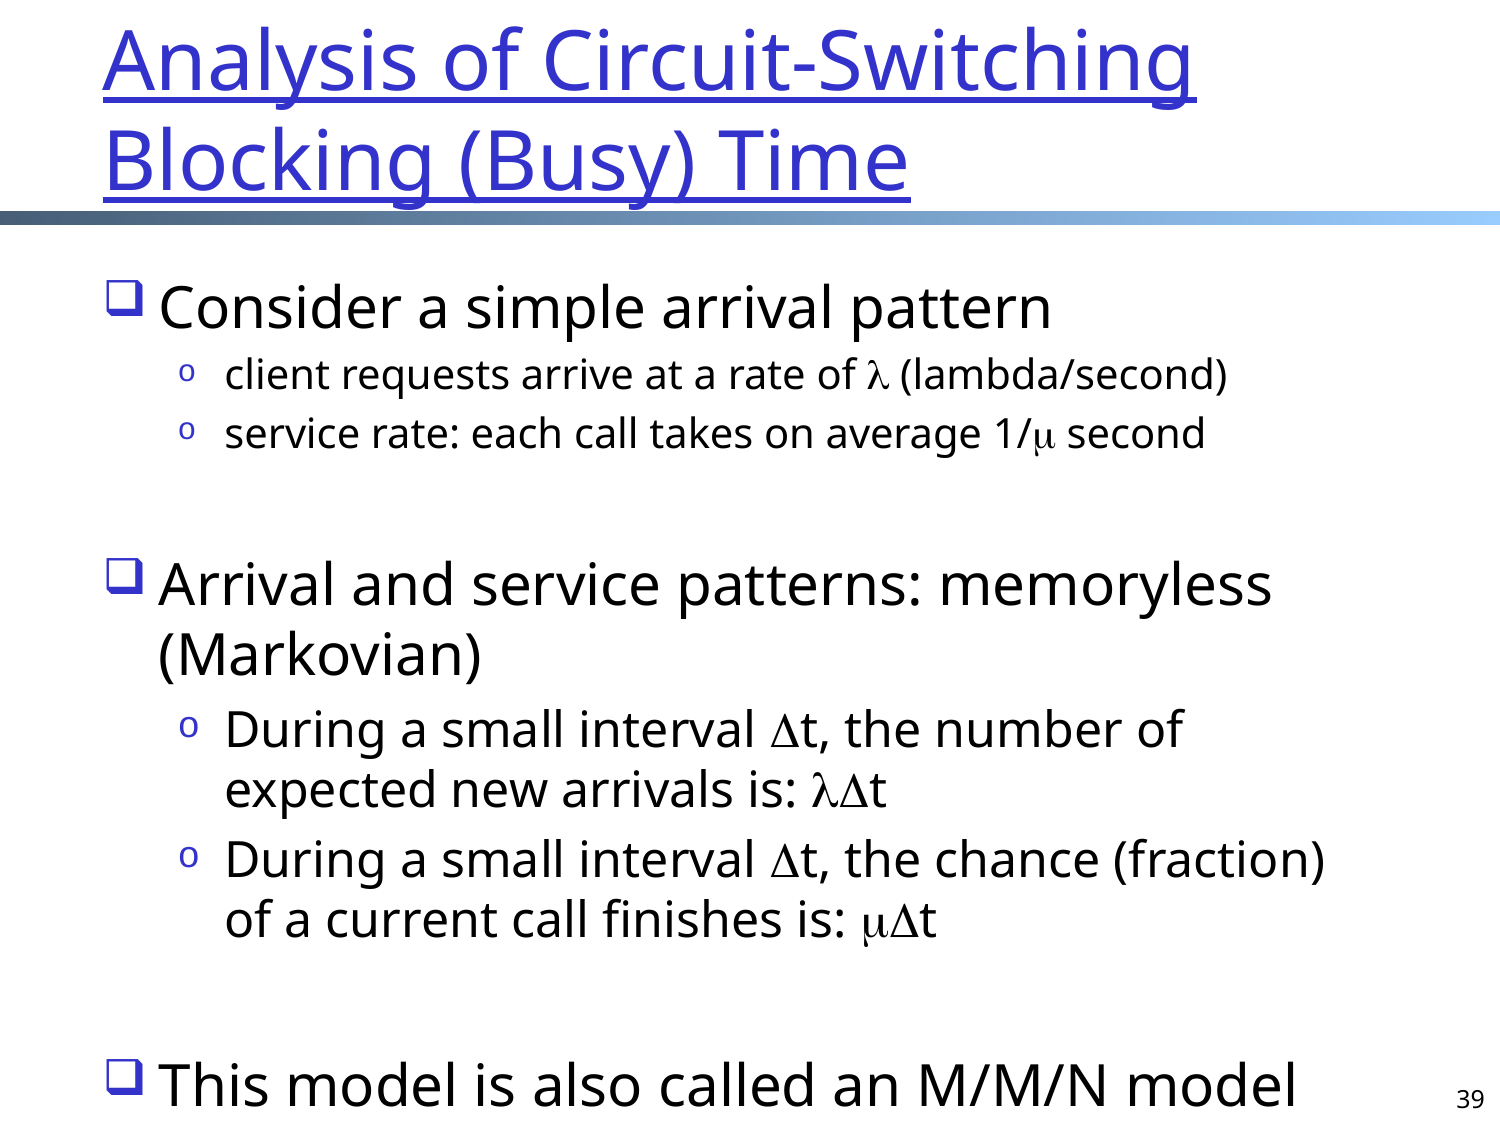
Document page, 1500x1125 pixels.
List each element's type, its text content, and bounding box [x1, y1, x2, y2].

title Analysis of Circuit-Switching Blocking (Busy) Time [87, 13, 1363, 202]
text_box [1424, 212, 1428, 224]
list Consider a simple arrival pattern client requests arrive at a rate of  (lambda/second) service rate: each call takes on average 1/ second Arrival and service patterns: memoryless (Markovian) During a small interval t, the number of expected new arrivals is: t During a small interval t, the chance (fraction) of a current call finishes is: t This model is also called an M/M/N model [87, 262, 1363, 1025]
slide_number 39 [1150, 1049, 1500, 1125]
